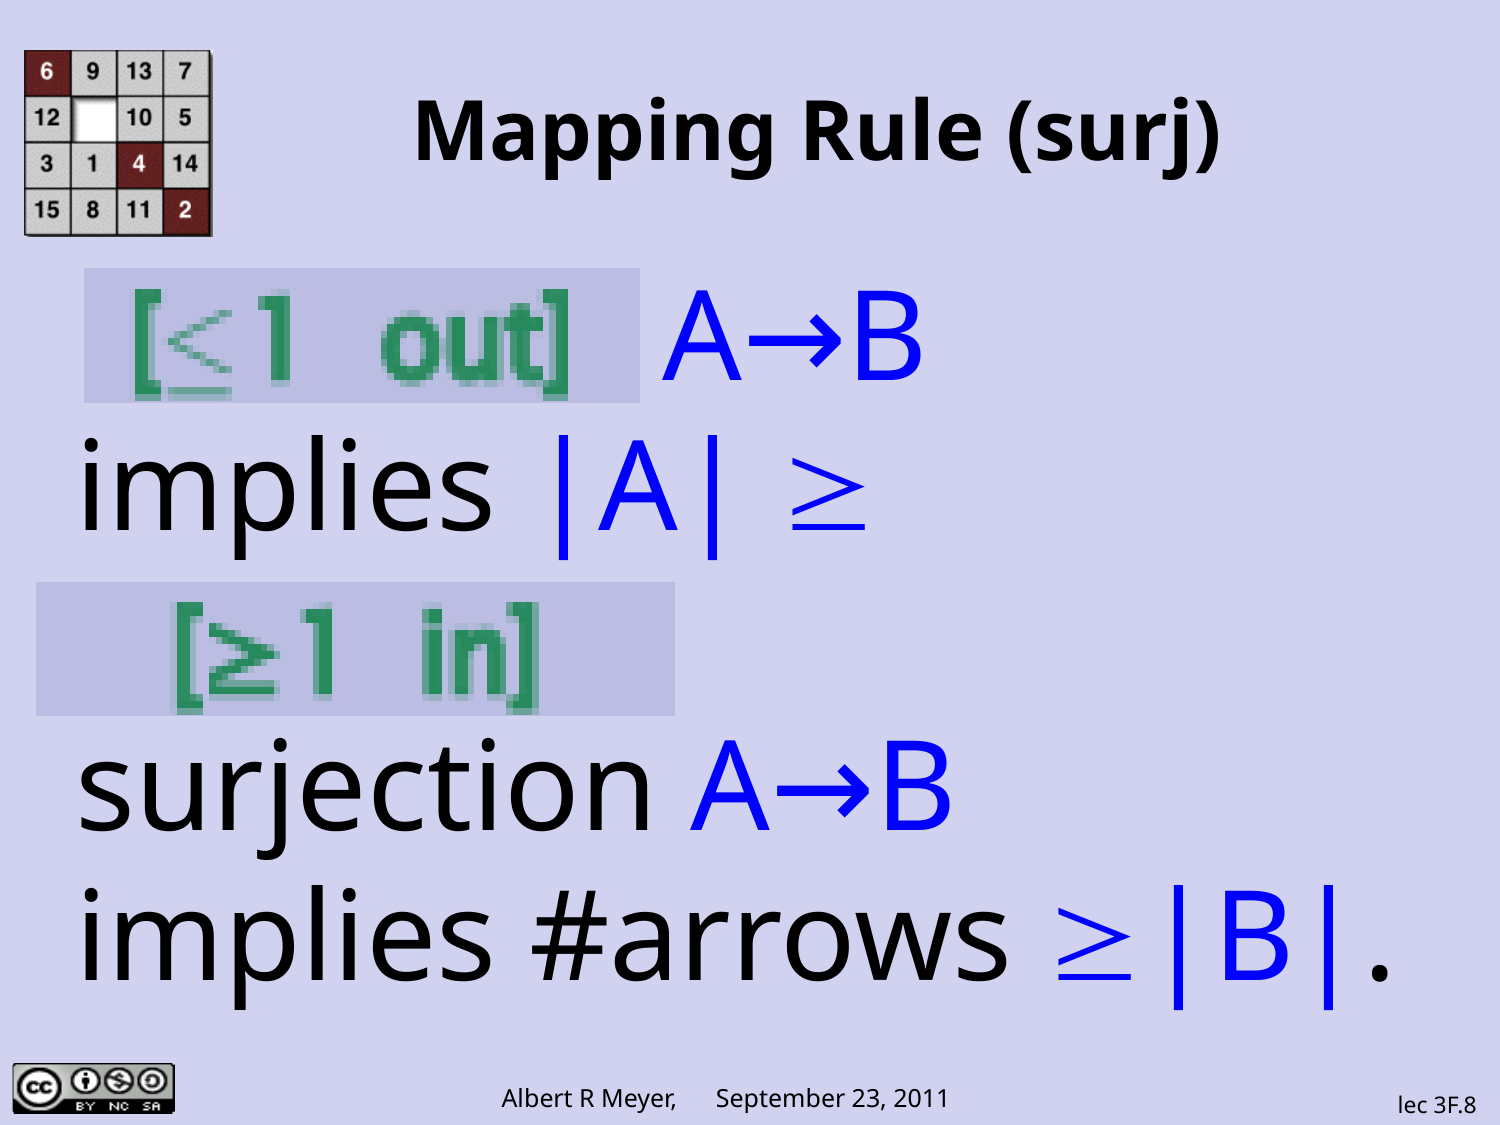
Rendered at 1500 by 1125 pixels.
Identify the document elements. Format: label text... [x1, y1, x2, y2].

picture [12, 1063, 175, 1114]
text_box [84, 267, 640, 404]
title Mapping Rule (surj) [246, 37, 1388, 218]
text_box function: A→B implies |A| ≥ #arrows. surjection A→B implies #arrows ≥|B|. [60, 247, 1440, 1013]
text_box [35, 581, 676, 717]
picture [24, 50, 213, 237]
